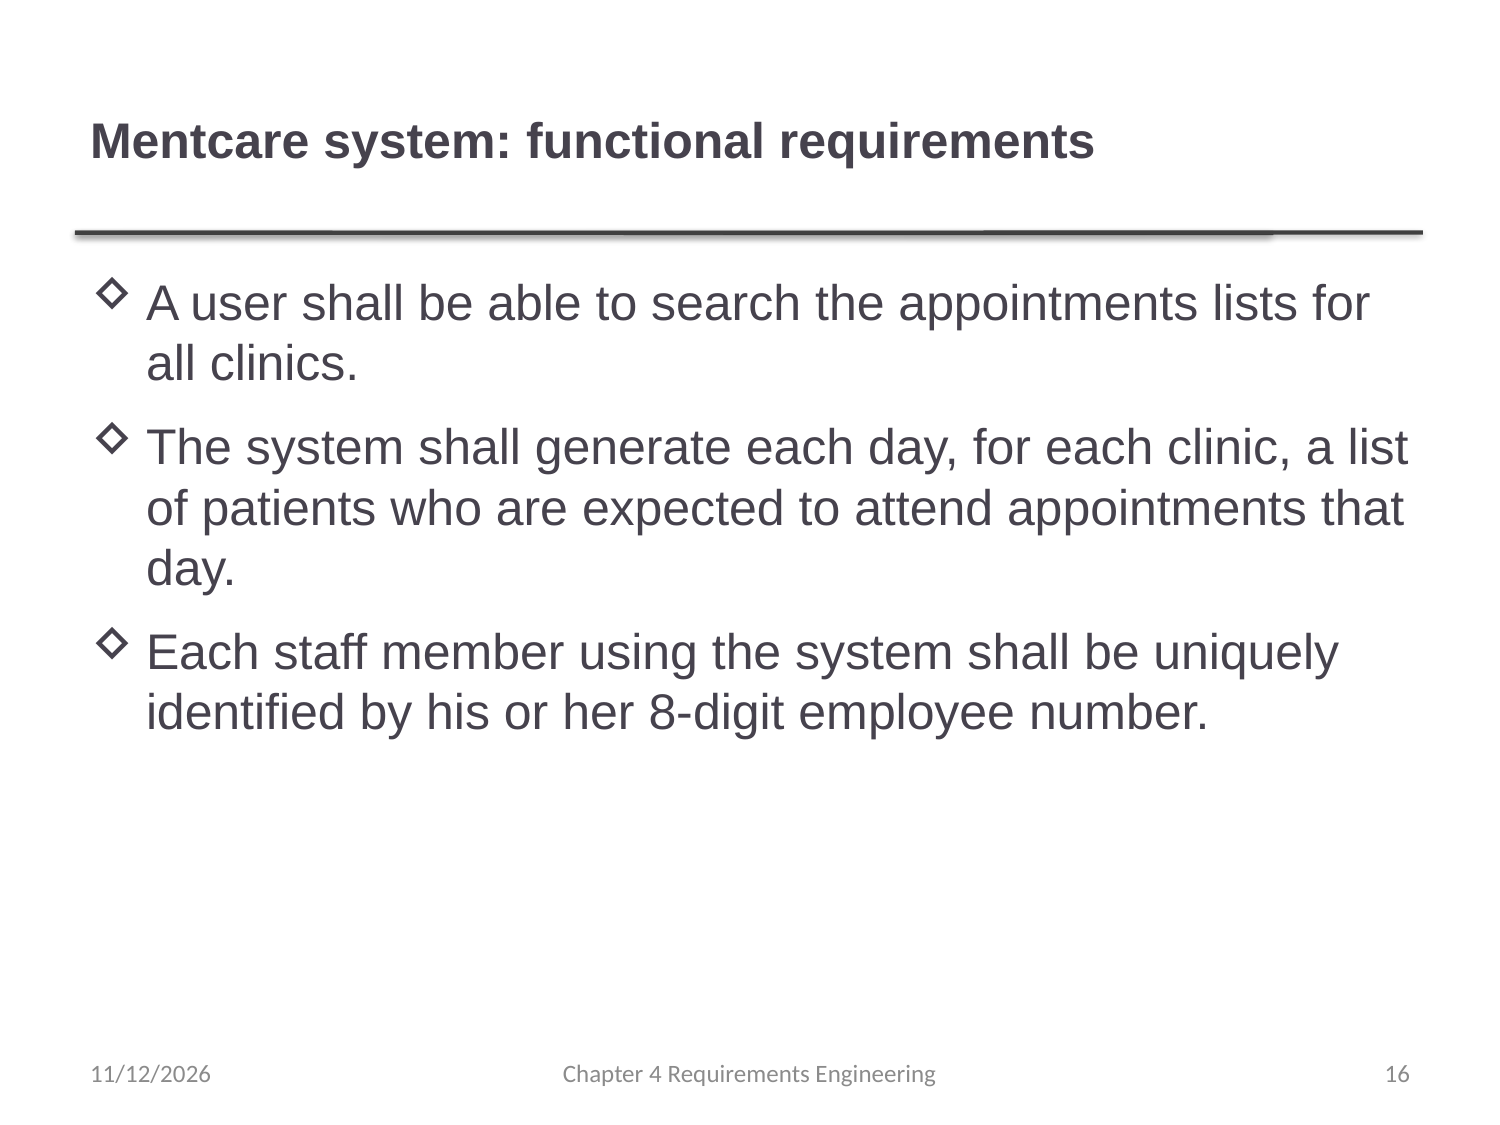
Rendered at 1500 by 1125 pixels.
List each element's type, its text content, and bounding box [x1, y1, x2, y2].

footer Chapter 4 Requirements Engineering [512, 1042, 988, 1103]
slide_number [75, 1042, 425, 1103]
slide_number 16 [1074, 1042, 1425, 1103]
title Mentcare system: functional requirements [74, 44, 1272, 233]
list A user shall be able to search the appointments lists for all clinics. The system shall generate each day, for each clinic, a list of patients who are expected to attend appointments that day. Each staff member using the system shall be uniquely identified by his or her 8-digit employee number. [75, 262, 1425, 1005]
